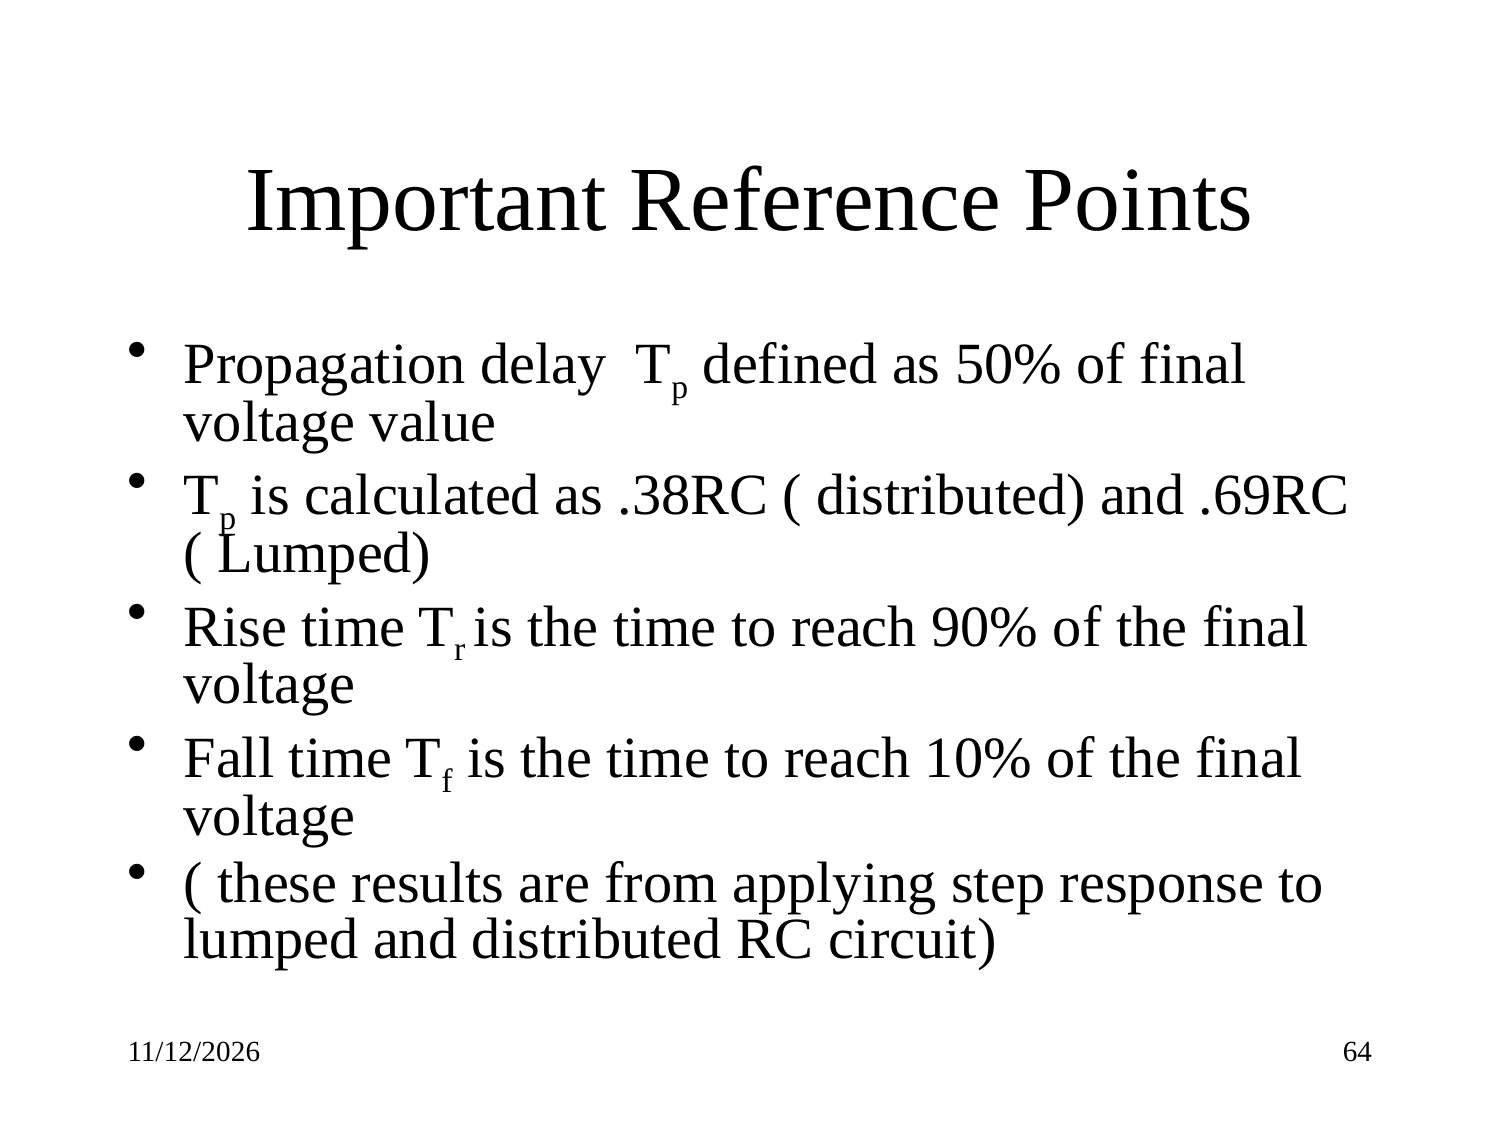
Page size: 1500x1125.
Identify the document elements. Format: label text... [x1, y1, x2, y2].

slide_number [112, 1024, 426, 1101]
slide_number 64 [1074, 1024, 1388, 1101]
title Important Reference Points [112, 99, 1388, 288]
list Propagation delay Τp defined as 50% of final voltage value Tp is calculated as .38RC ( distributed) and .69RC ( Lumped) Rise time Tr is the time to reach 90% of the final voltage Fall time Tf is the time to reach 10% of the final voltage ( these results are from applying step response to lumped and distributed RC circuit) [112, 324, 1388, 1000]
